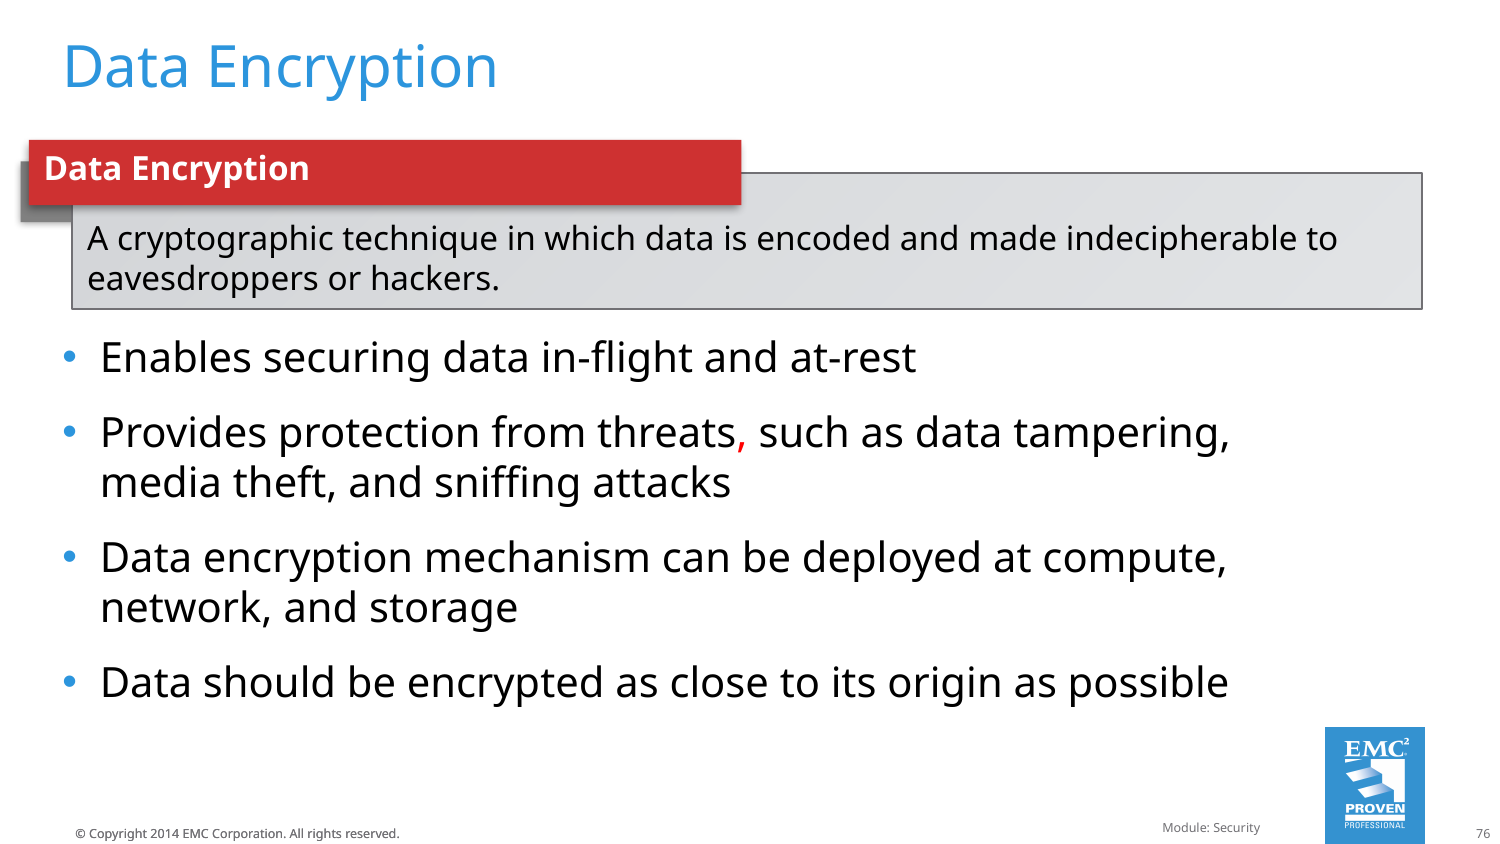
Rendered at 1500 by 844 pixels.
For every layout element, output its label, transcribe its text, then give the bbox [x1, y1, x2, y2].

title Data Encryption [62, 37, 1450, 113]
list Enables securing data in-flight and at-rest Provides protection from threats, such as data tampering, media theft, and sniffing attacks Data encryption mechanism can be deployed at compute, network, and storage Data should be encrypted as close to its origin as possible [62, 331, 1323, 735]
picture [1325, 727, 1425, 844]
footer Module: Security [425, 812, 1275, 835]
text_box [28, 139, 1423, 310]
